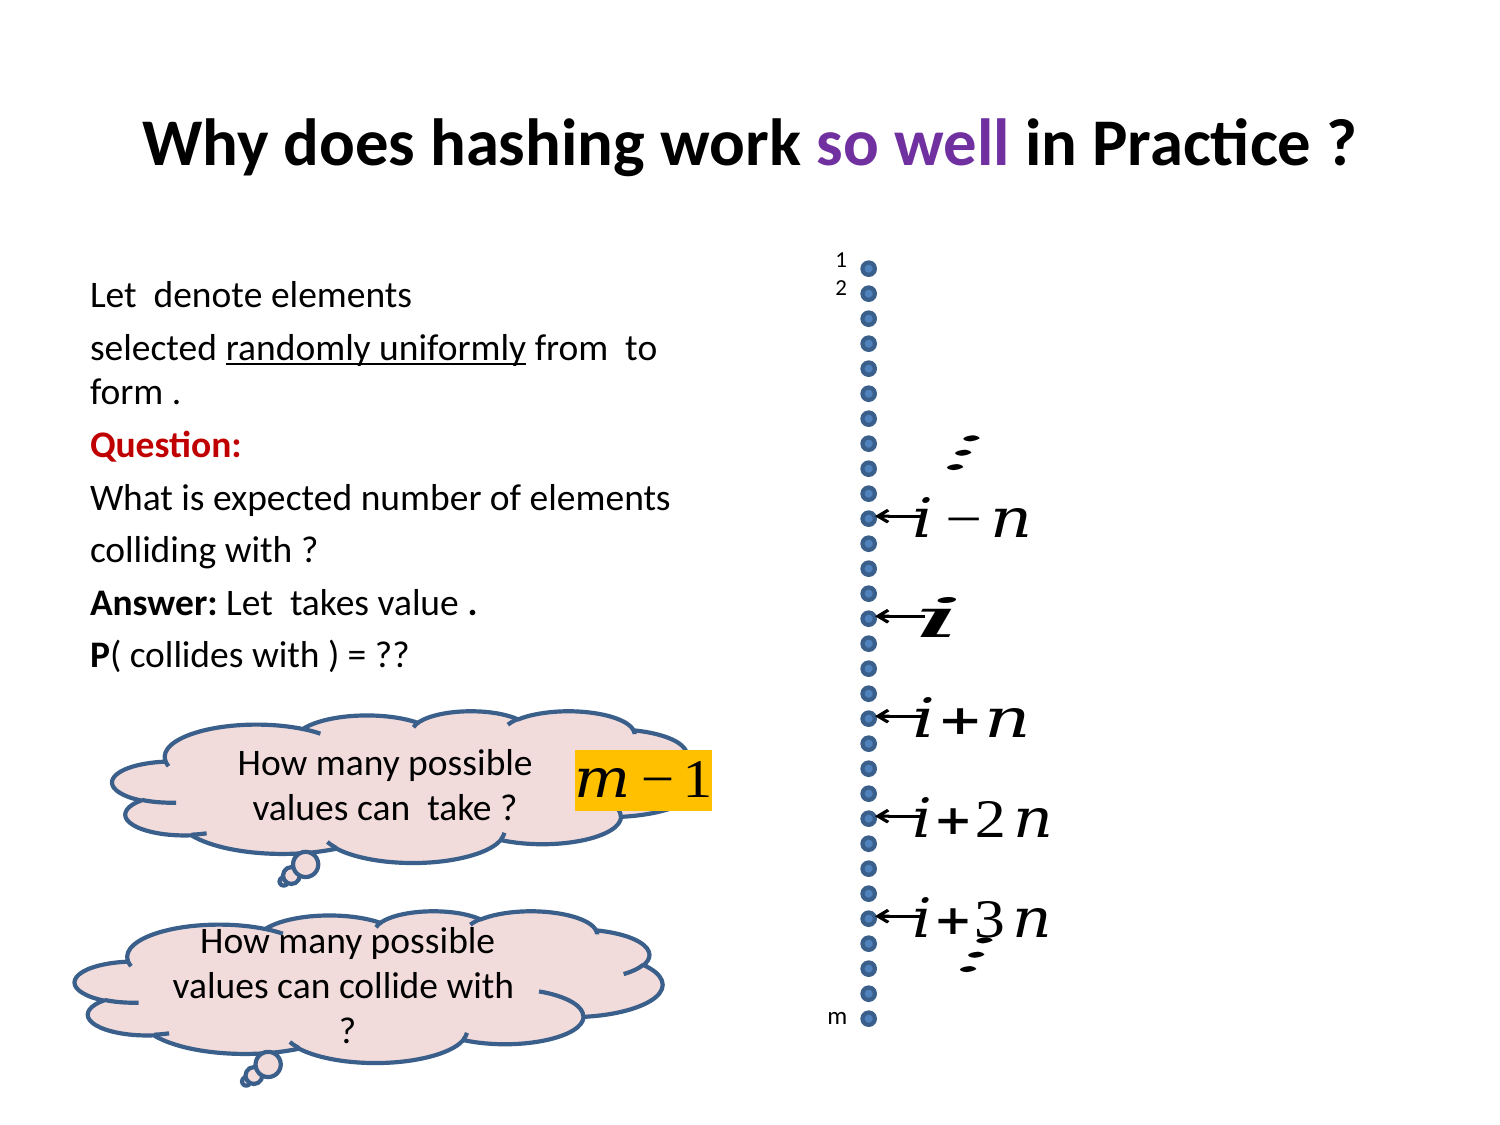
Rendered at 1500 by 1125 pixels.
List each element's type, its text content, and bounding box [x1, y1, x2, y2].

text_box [874, 589, 965, 651]
title Why does hashing work so well in Practice ? [75, 45, 1425, 233]
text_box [874, 489, 1033, 551]
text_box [874, 789, 1054, 851]
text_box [874, 889, 1054, 951]
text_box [874, 689, 1033, 751]
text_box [812, 237, 876, 1038]
